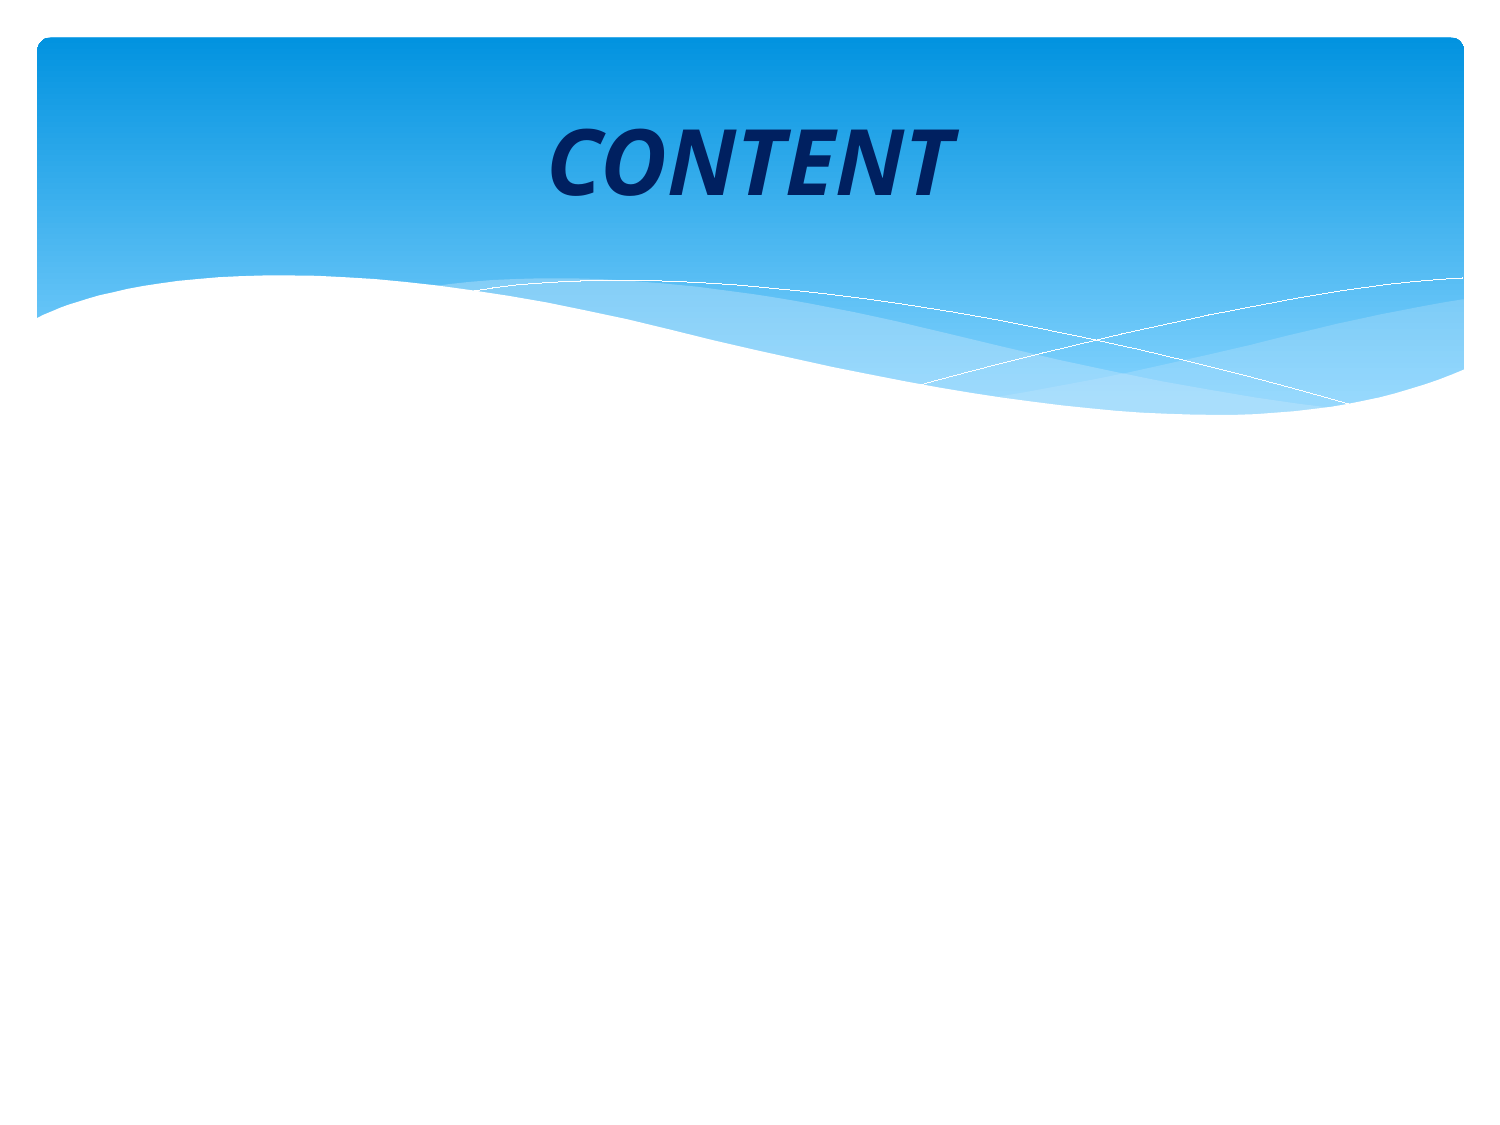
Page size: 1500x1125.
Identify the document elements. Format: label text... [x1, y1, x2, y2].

title CONTENT [75, 55, 1425, 261]
